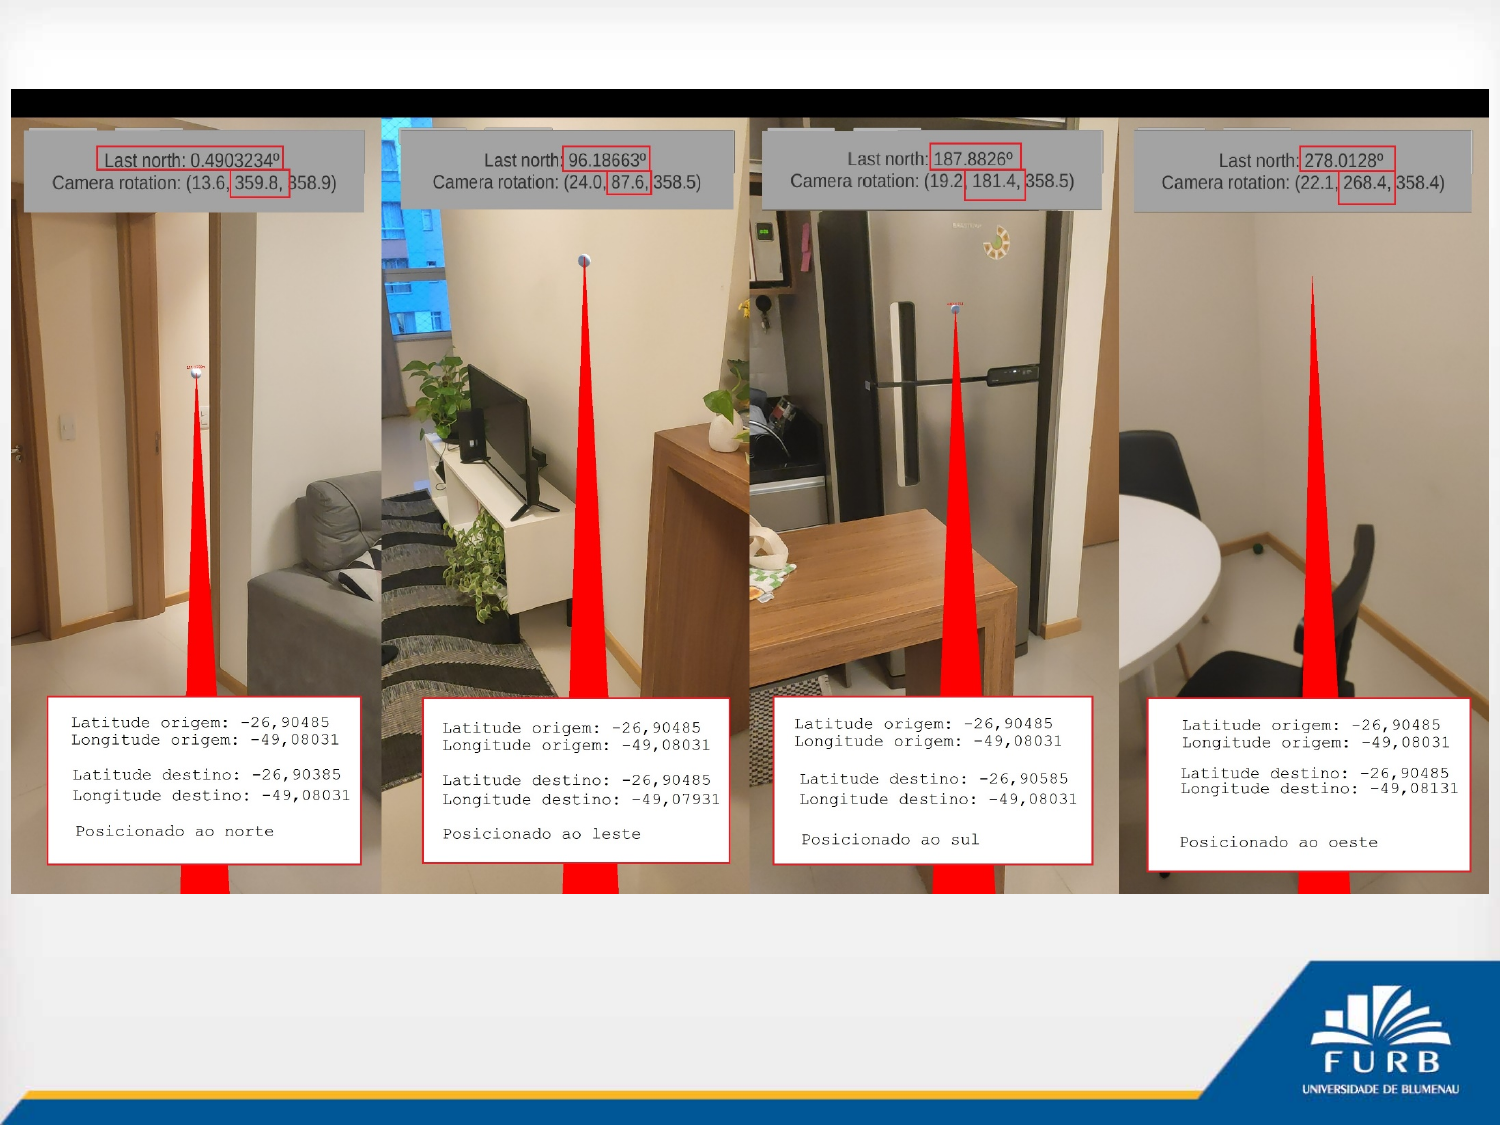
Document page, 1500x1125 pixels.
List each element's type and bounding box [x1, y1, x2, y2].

picture [0, 0, 1500, 1125]
list [11, 89, 1489, 894]
